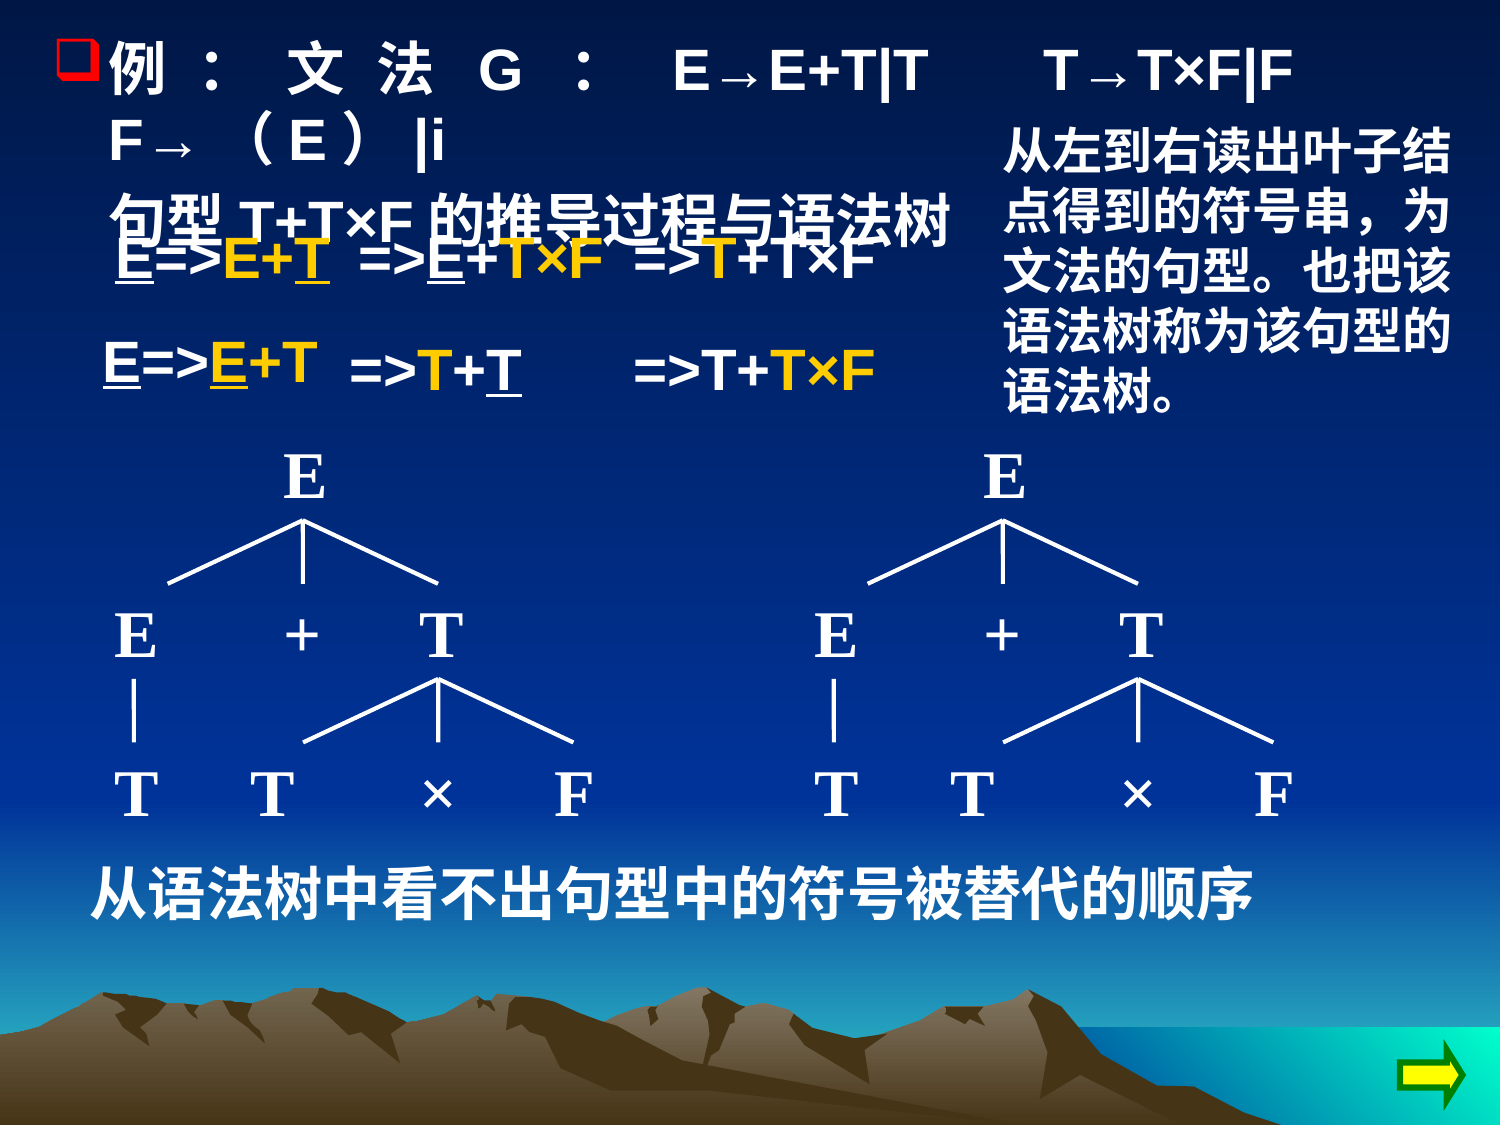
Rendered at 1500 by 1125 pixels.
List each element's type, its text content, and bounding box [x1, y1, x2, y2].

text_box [99, 424, 540, 678]
text_box 从左到右读出叶子结点得到的符号串，为文法的句型。也把该语法树称为该句型的语法树。 [987, 112, 1500, 428]
text_box 从语法树中看不出句型中的符号被替代的顺序 [74, 849, 1425, 935]
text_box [99, 678, 234, 838]
text_box =>T+T [334, 324, 537, 410]
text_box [235, 678, 676, 838]
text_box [799, 424, 1240, 678]
text_box =>E+T×F [319, 212, 618, 298]
text_box [1399, 1050, 1463, 1101]
list 例：文法G：E→E+T|T T→T×F|F F→（E）|i 句型T+T×F的推导过程与语法树 [37, 24, 1500, 200]
text_box E=>E+T [100, 212, 319, 298]
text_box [935, 678, 1376, 838]
text_box E=>E+T [87, 324, 333, 403]
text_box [799, 678, 934, 838]
text_box =>T+T×F [582, 324, 928, 410]
text_box =>T+T×F [618, 212, 891, 298]
